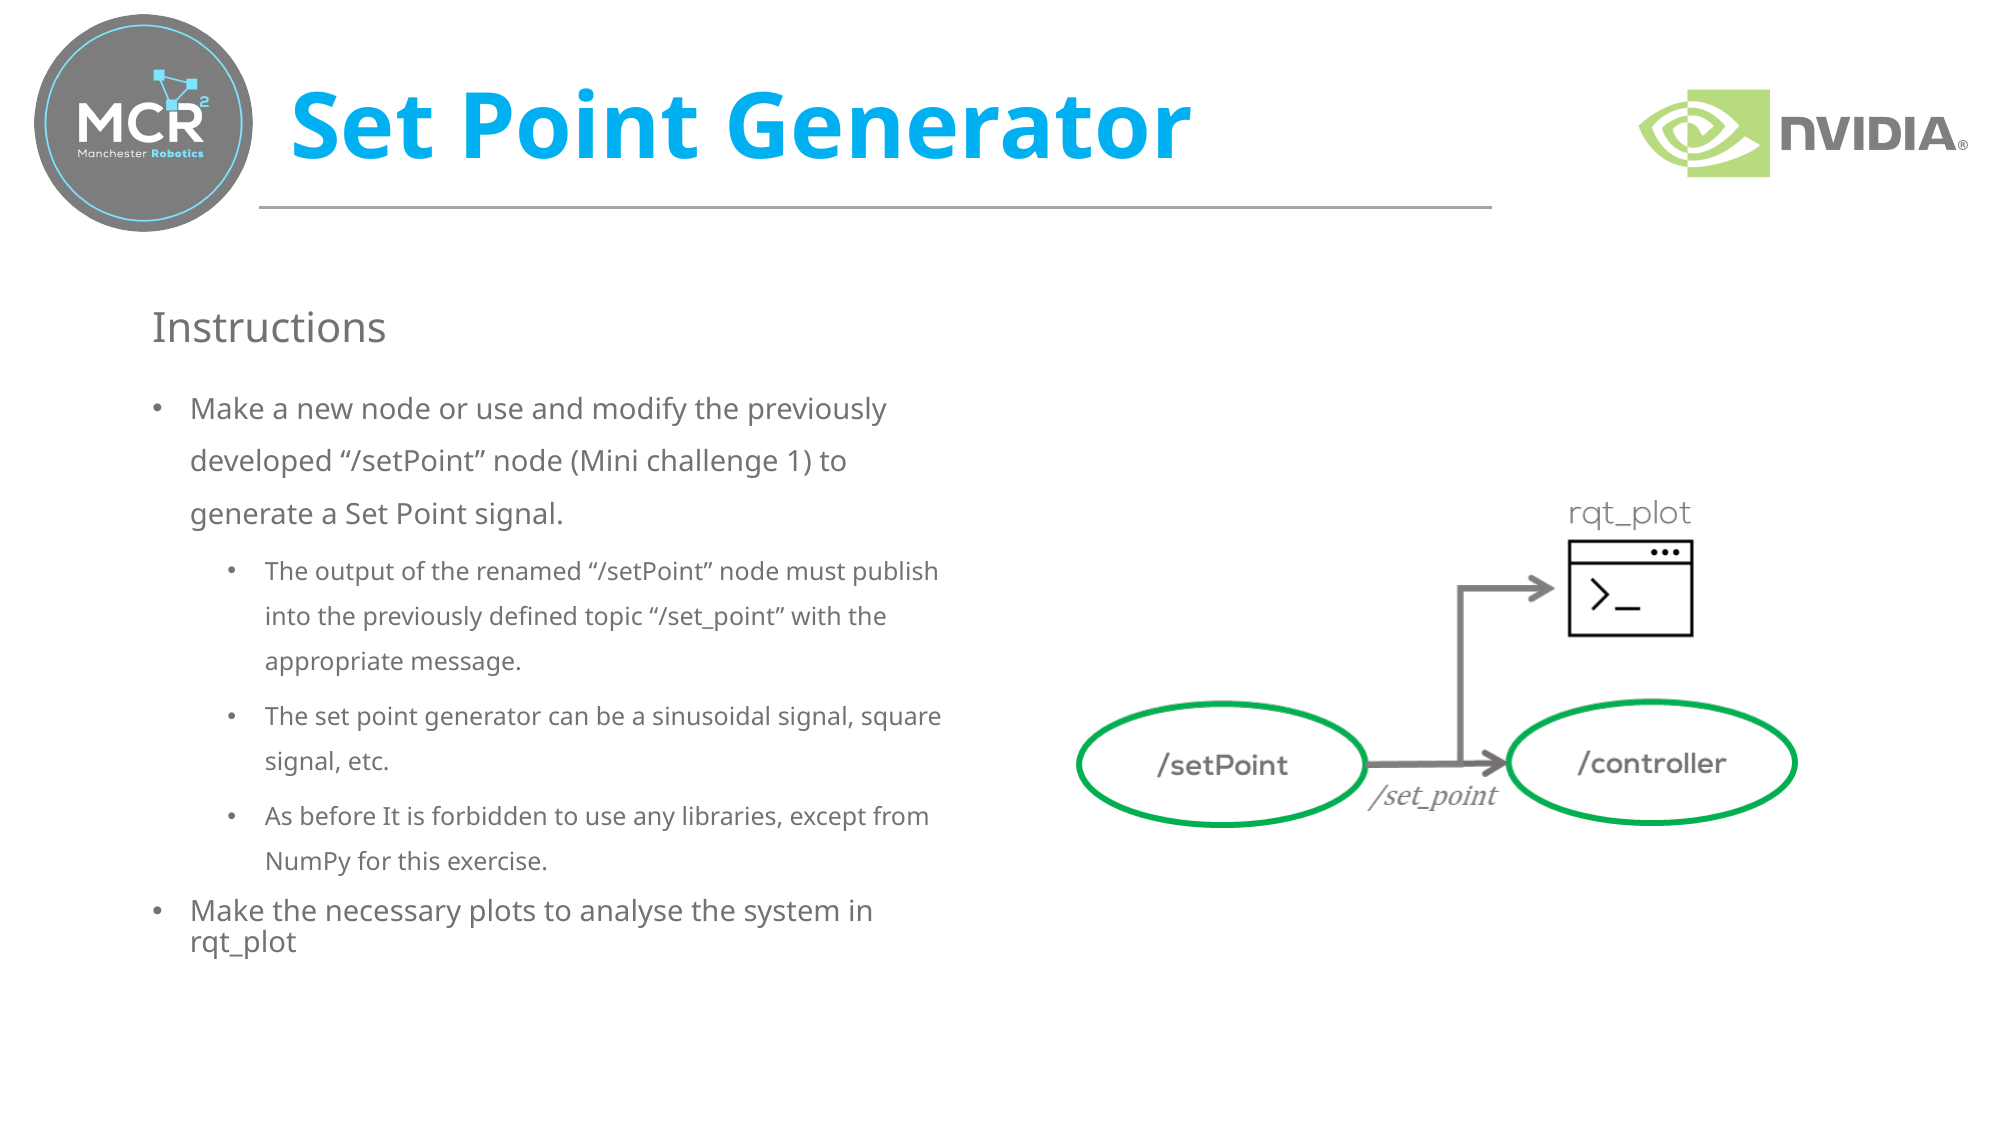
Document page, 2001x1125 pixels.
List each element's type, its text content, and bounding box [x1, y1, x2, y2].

title Set Point Generator [275, 19, 1615, 238]
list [1076, 484, 1798, 829]
list Instructions Make a new node or use and modify the previously developed “/setPoint” node (Mini challenge 1) to generate a Set Point signal. The output of the renamed “/setPoint” node must publish into the previously defined topic “/set_point” with the appropriate message. The set point generator can be a sinusoidal signal, square signal, etc. As before It is forbidden to use any libraries, except from NumPy for this exercise. Make the necessary plots to analyse the system in rqt_plot [137, 299, 988, 1014]
